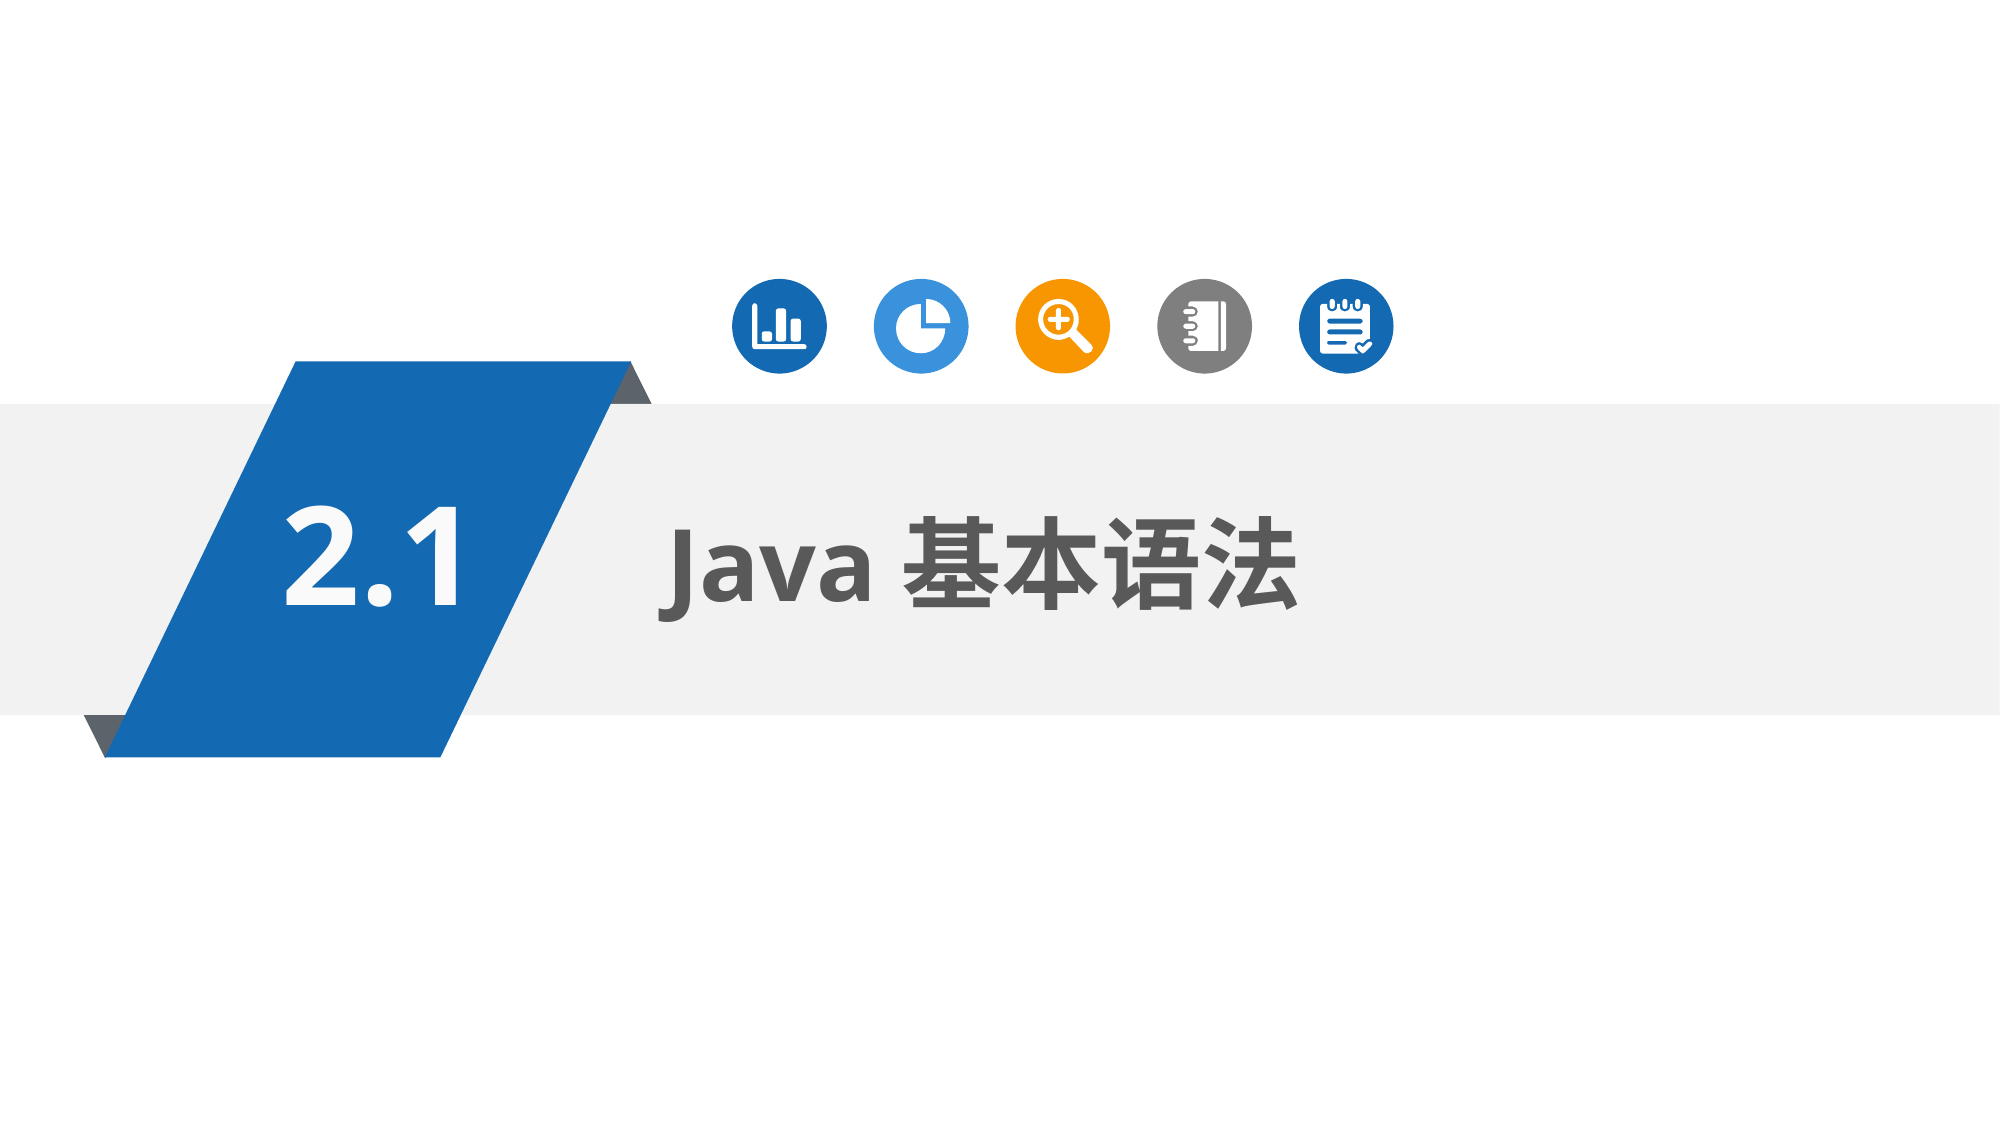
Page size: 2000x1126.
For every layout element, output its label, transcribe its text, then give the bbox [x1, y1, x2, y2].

text_box 2.1 [266, 460, 552, 641]
text_box Java基本语法 [651, 494, 1367, 630]
